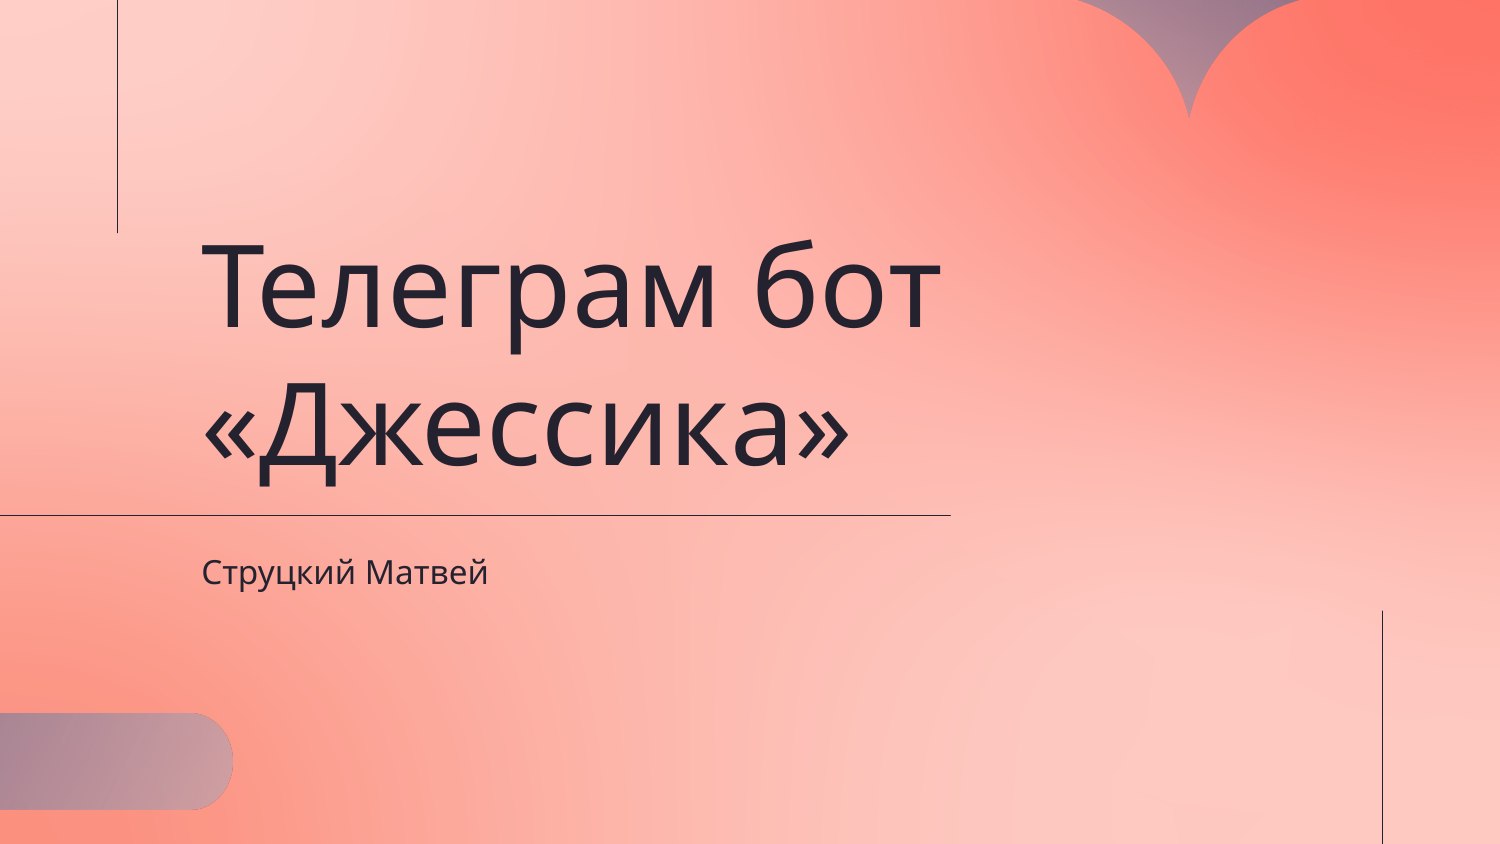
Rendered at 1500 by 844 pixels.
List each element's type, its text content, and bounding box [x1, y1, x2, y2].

title Телеграм бот «Джессика» [186, 190, 1219, 504]
subtitle Струцкий Матвей [186, 536, 1119, 604]
picture [1078, 0, 1299, 118]
picture [0, 713, 233, 810]
